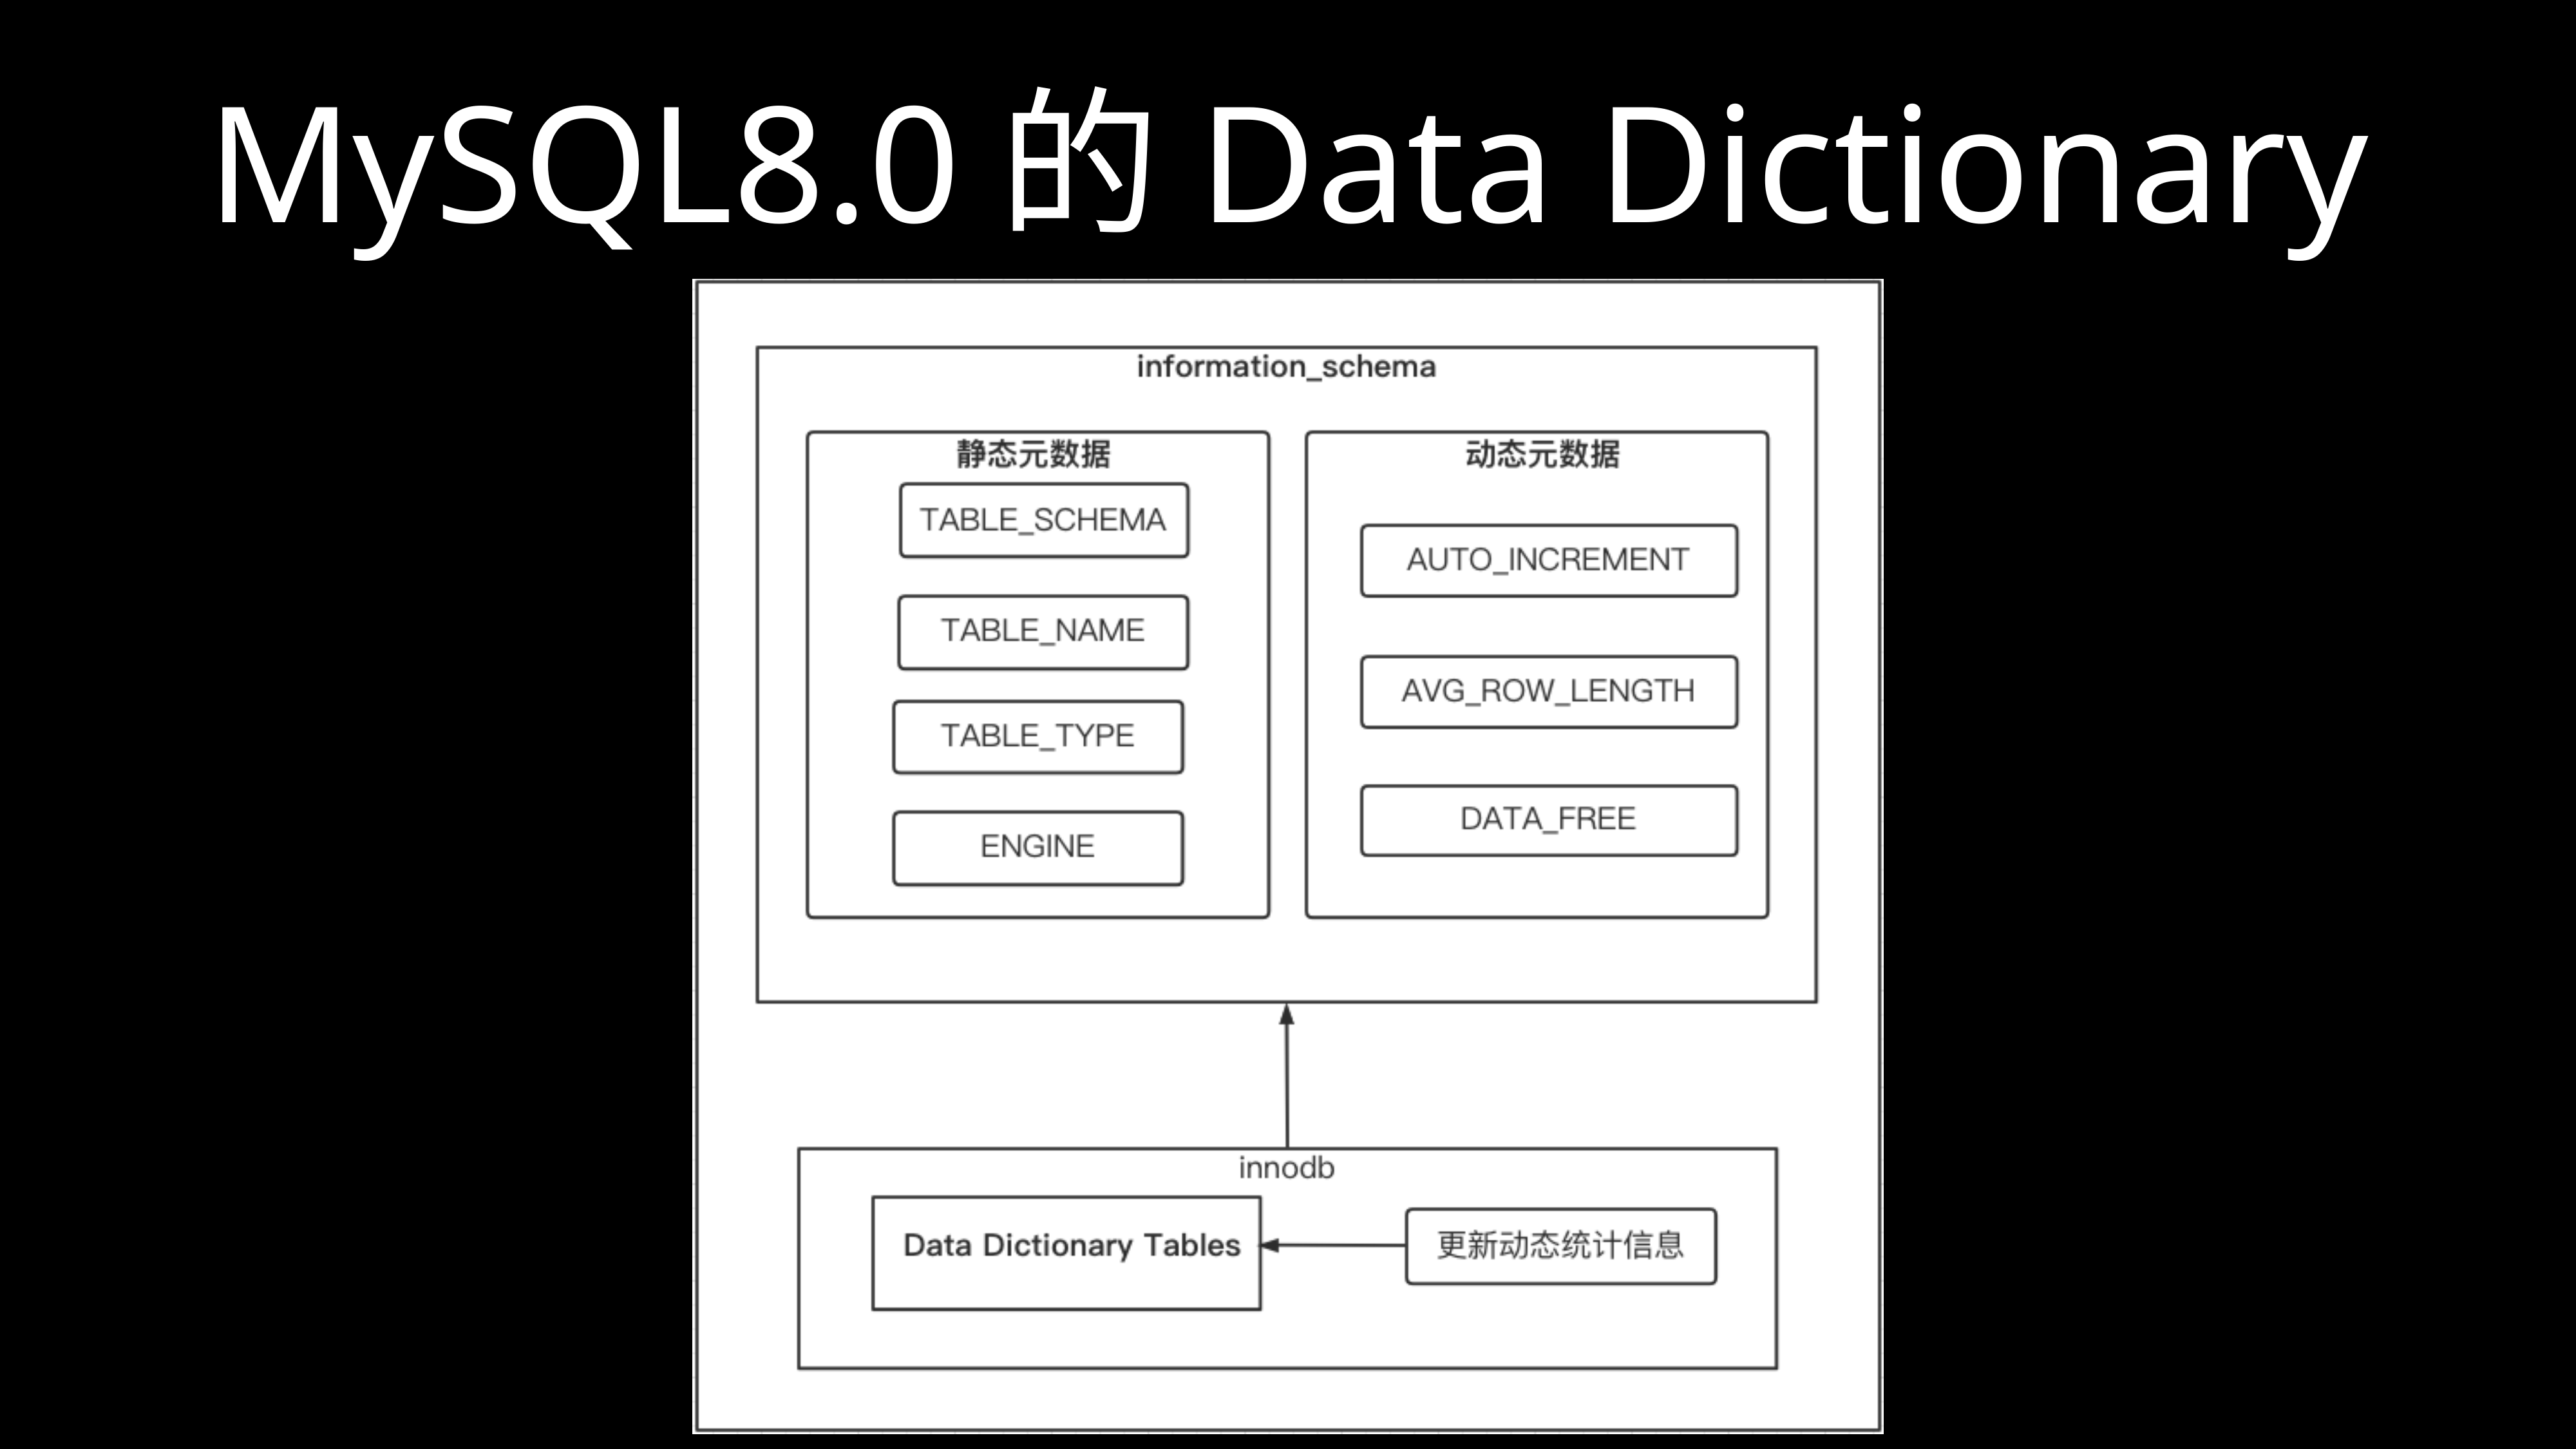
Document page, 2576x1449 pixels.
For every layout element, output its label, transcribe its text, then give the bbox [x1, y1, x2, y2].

picture [692, 279, 1884, 1435]
title MySQL8.0的Data Dictionary [178, 37, 2398, 279]
